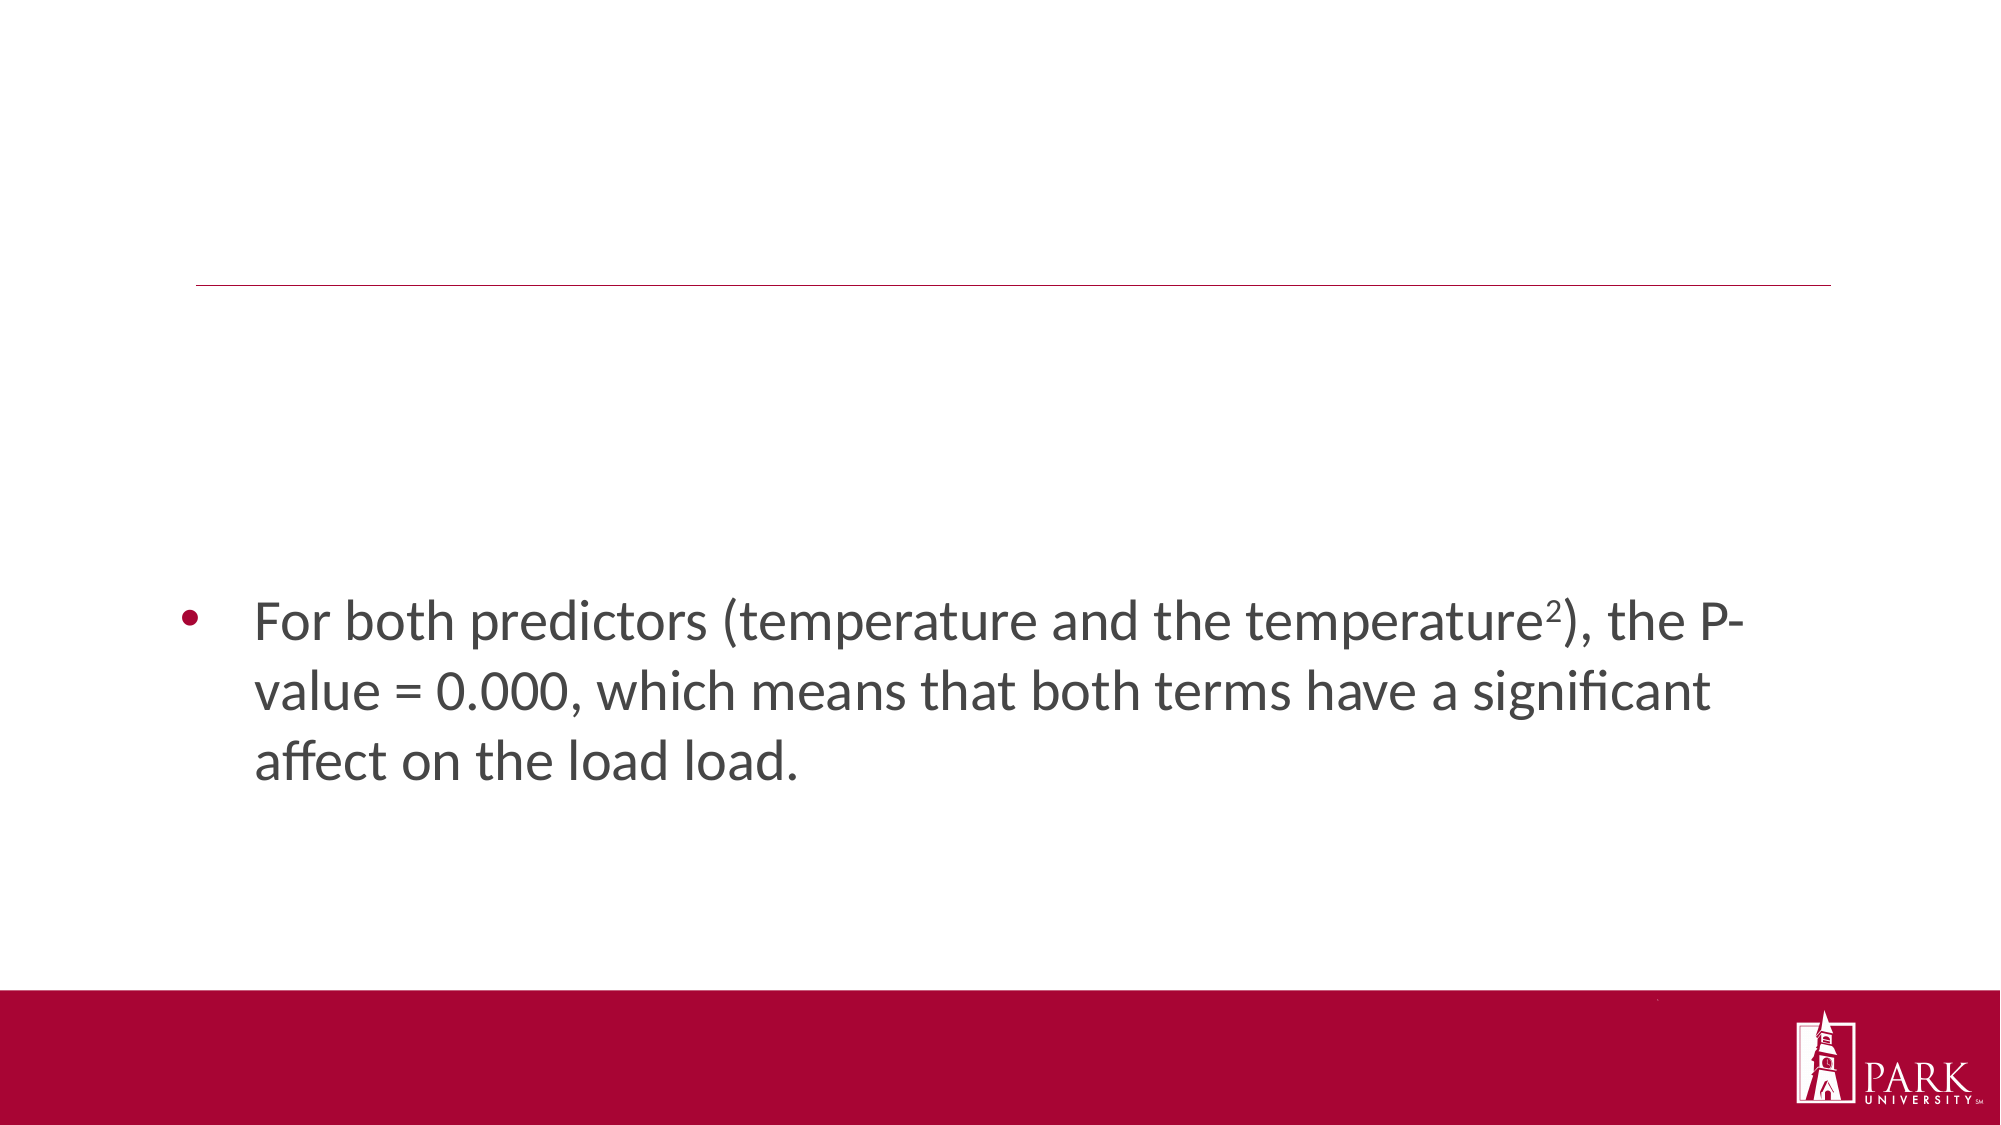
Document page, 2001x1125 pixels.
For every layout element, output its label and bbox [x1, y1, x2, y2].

picture [1594, 983, 2001, 1117]
